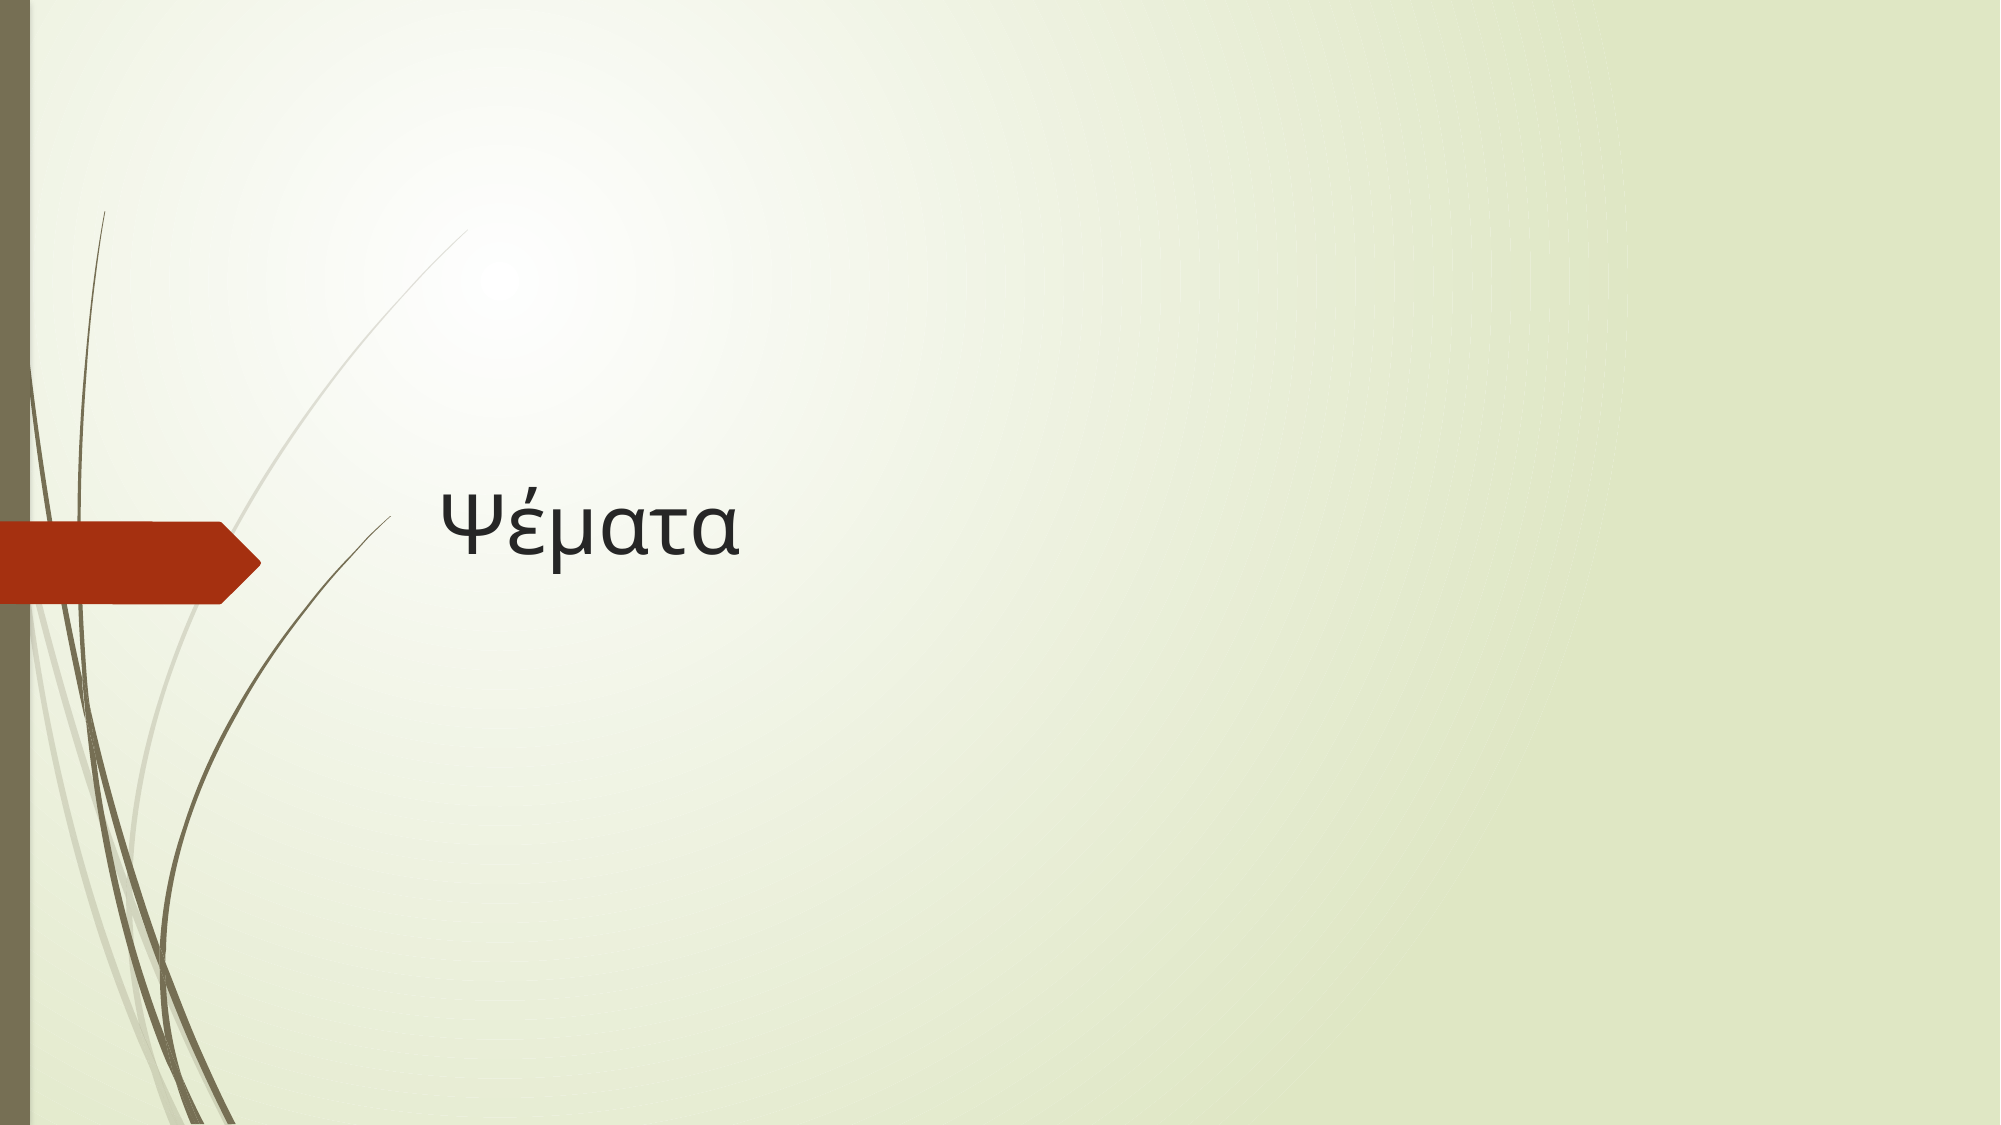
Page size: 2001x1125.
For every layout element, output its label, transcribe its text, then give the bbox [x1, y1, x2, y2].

title Ψέματα [424, 337, 1888, 579]
